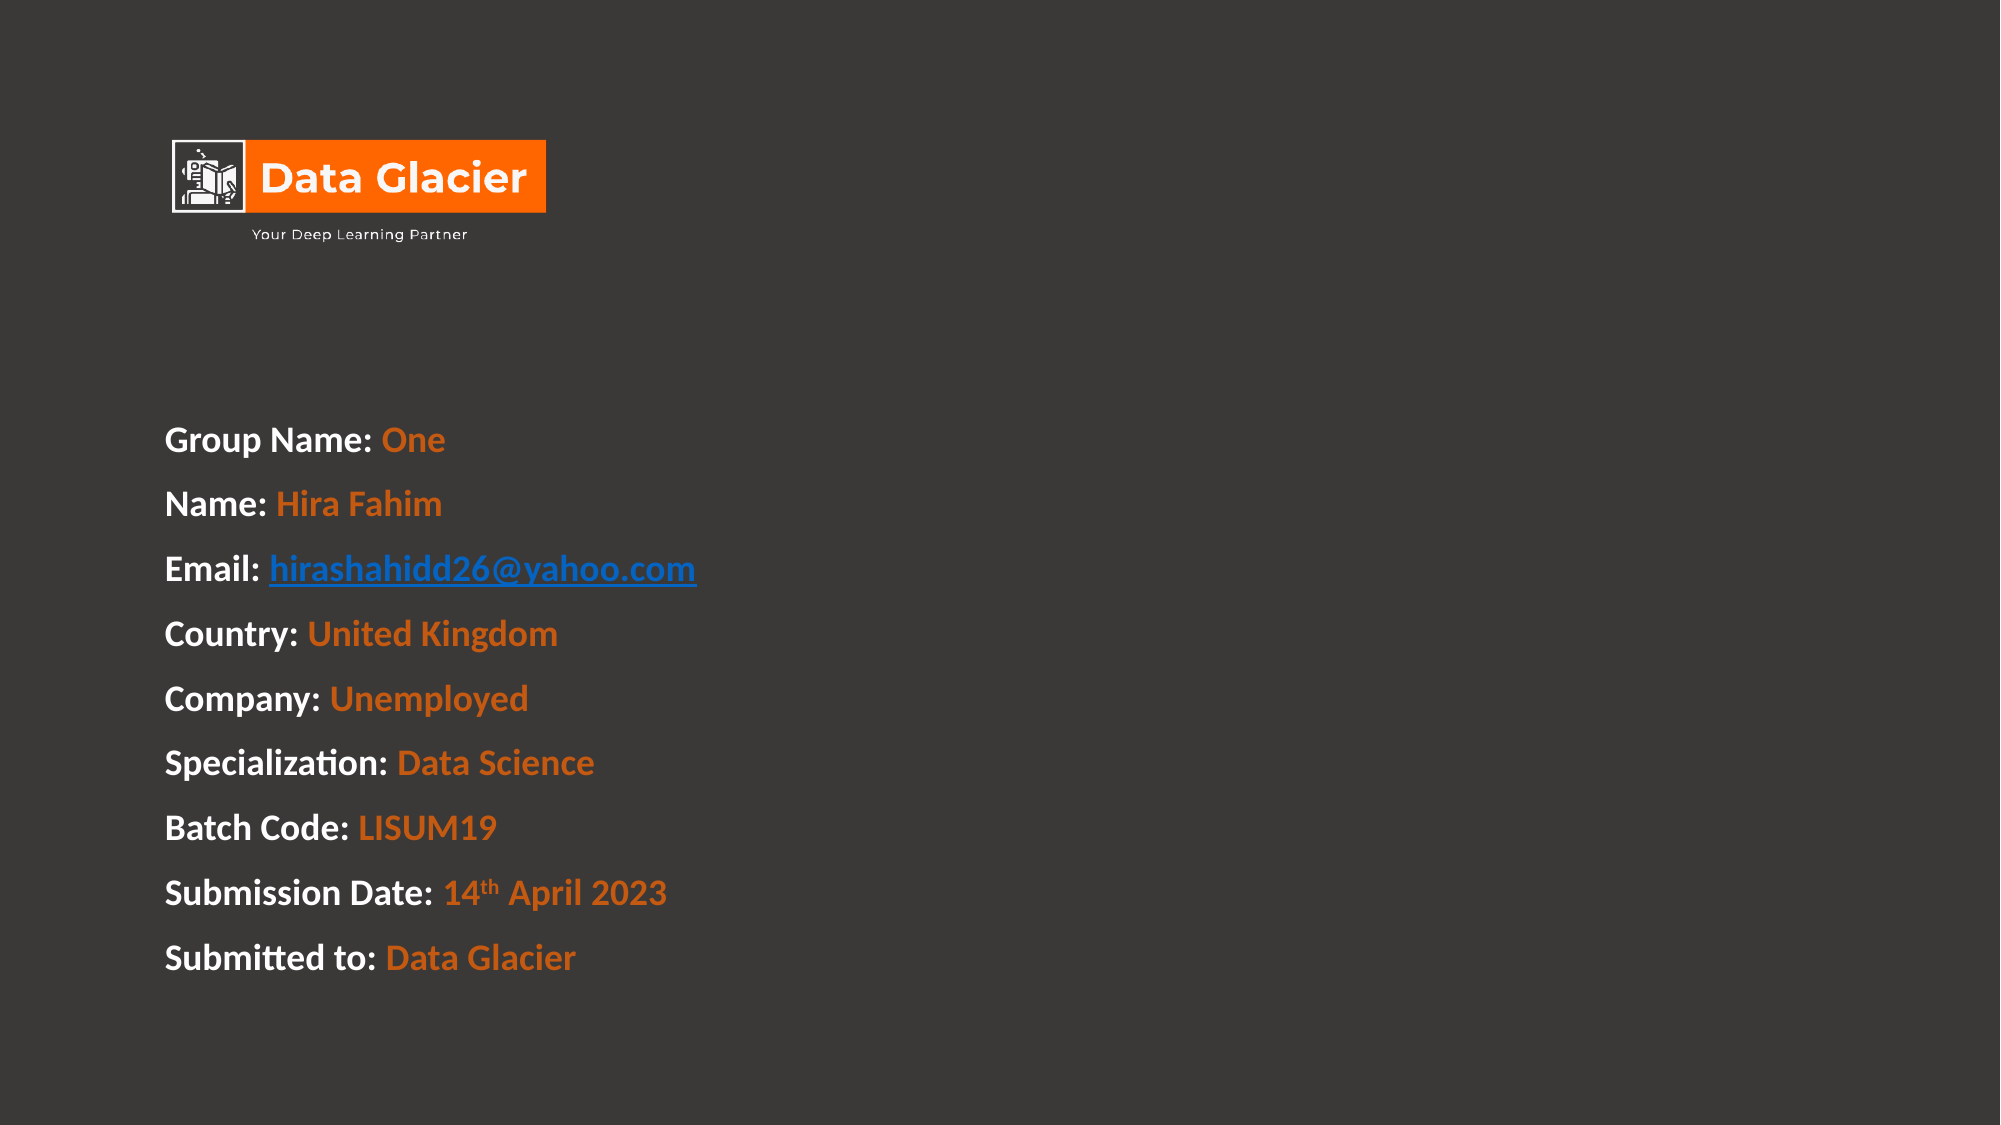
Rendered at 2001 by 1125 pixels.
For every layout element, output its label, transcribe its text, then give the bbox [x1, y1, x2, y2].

picture [168, 0, 550, 382]
text_box Group Name: One Name: Hira Fahim Email: hirashahidd26@yahoo.com Country: United Kingdom Company: Unemployed Specialization: Data Science Batch Code: LISUM19 Submission Date: 14th April 2023 Submitted to: Data Glacier [150, 403, 1150, 986]
